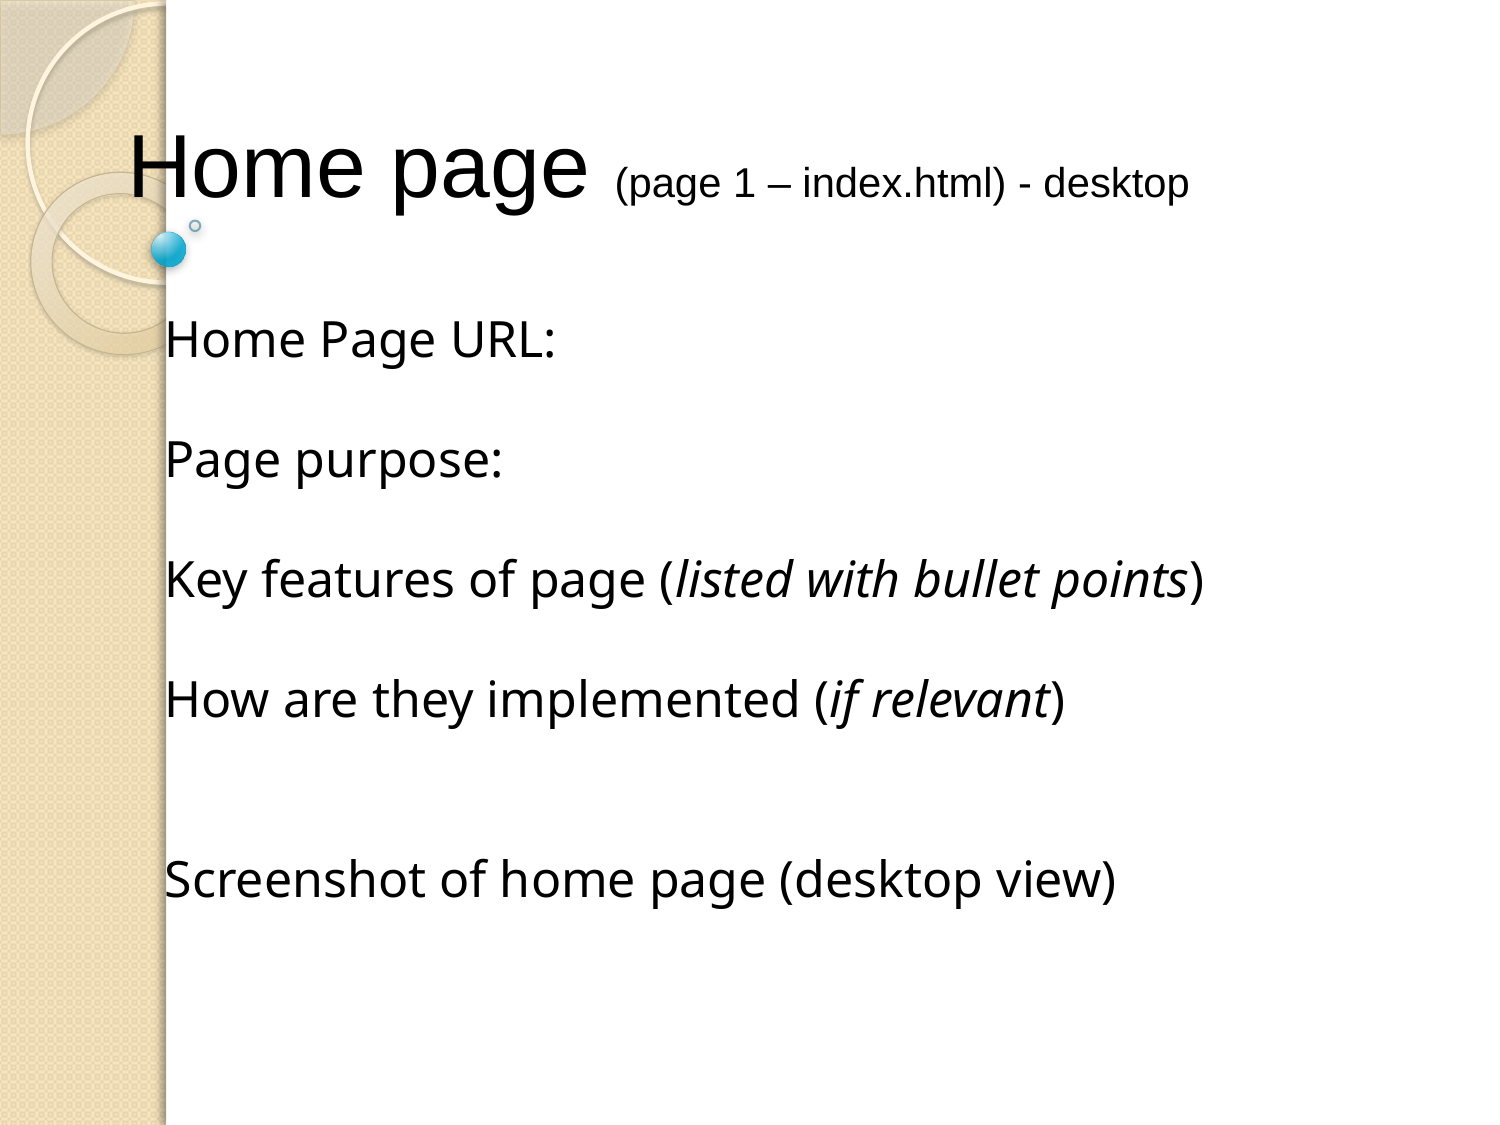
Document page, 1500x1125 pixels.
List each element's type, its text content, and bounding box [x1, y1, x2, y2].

title Home page (page 1 – index.html) - desktop [112, 4, 1388, 246]
subtitle [99, 462, 1350, 1013]
text_box Home Page URL: Page purpose: Key features of page (listed with bullet points) How are they implemented (if relevant) Screenshot of home page (desktop view) [150, 299, 1325, 1005]
